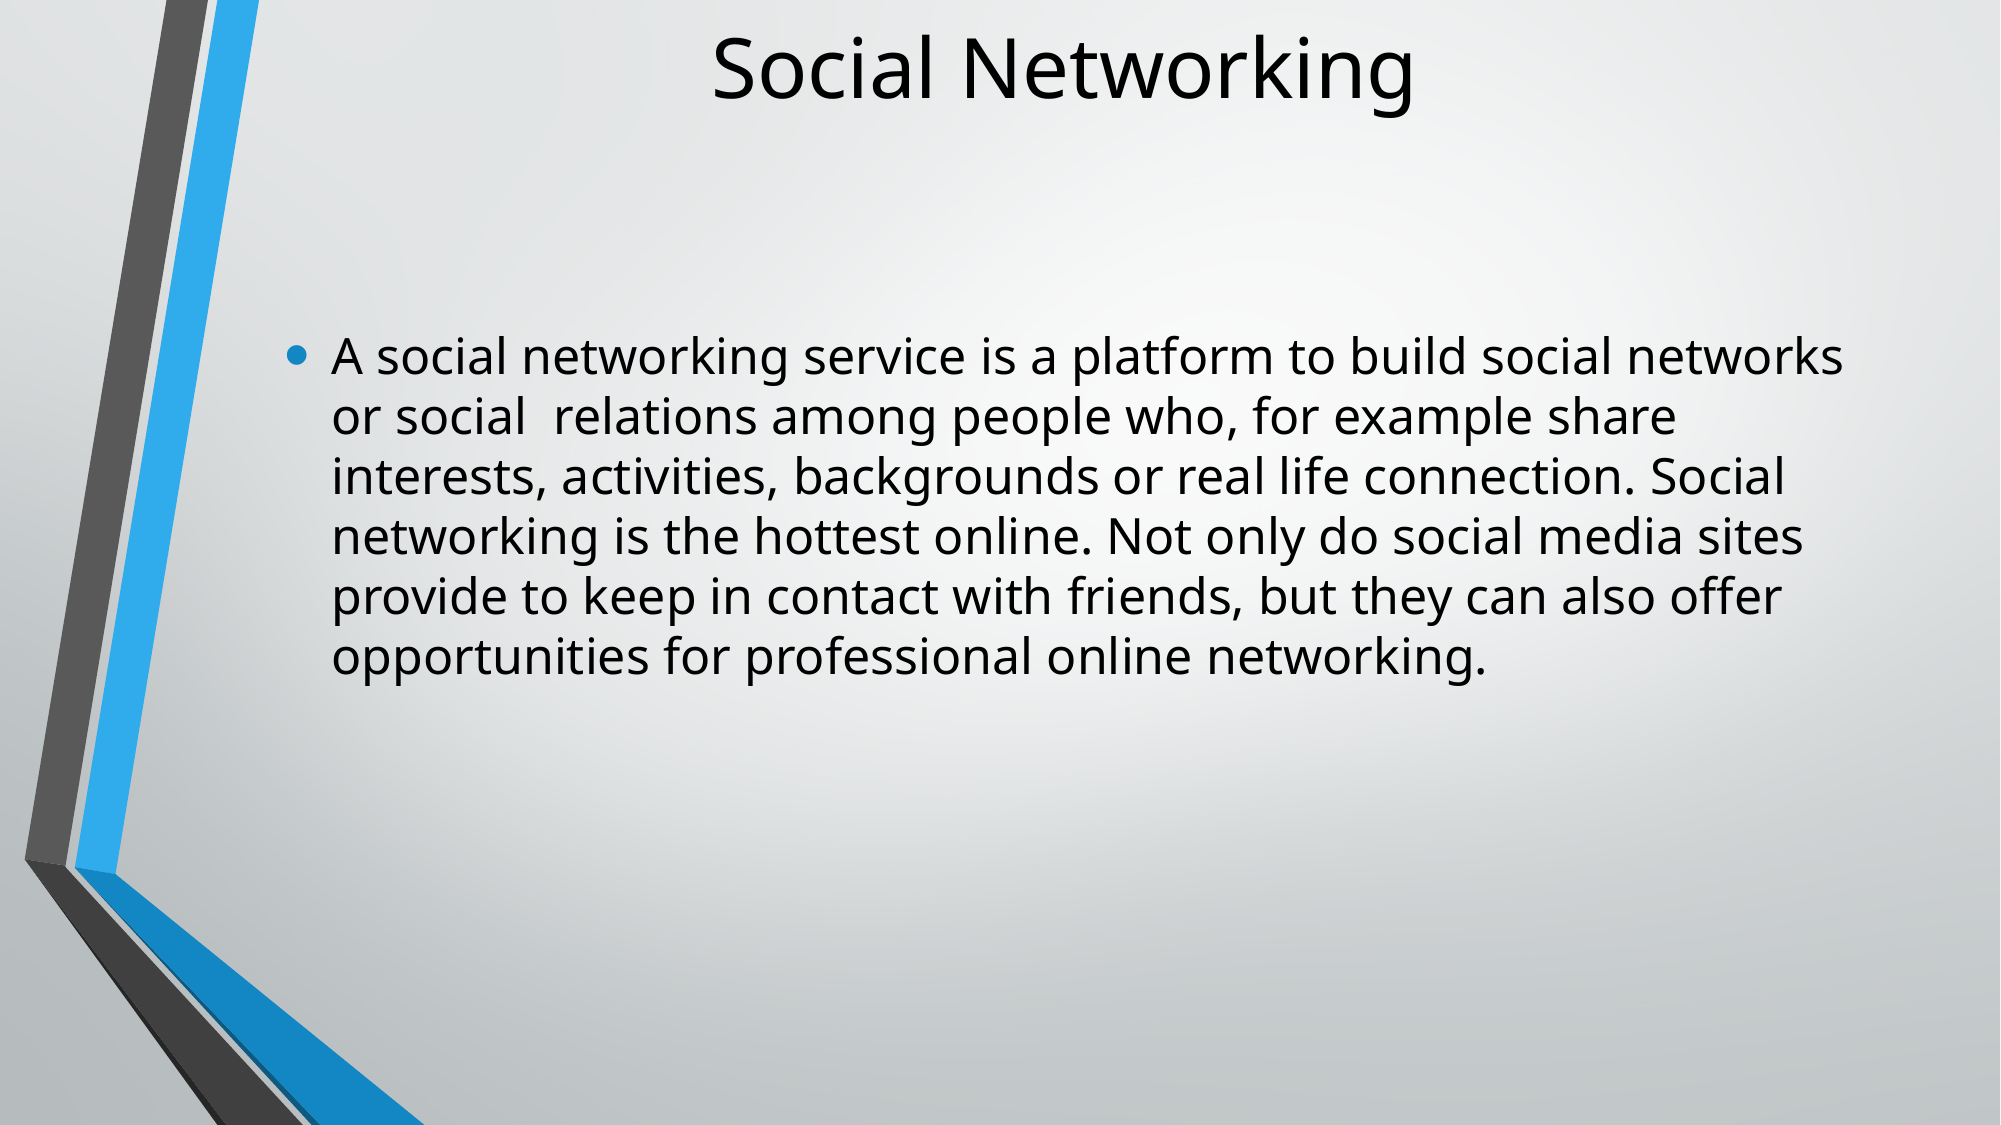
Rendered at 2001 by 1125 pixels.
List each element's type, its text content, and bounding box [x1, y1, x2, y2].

list A social networking service is a platform to build social networks or social relations among people who, for example share interests, activities, backgrounds or real life connection. Social networking is the hottest online. Not only do social media sites provide to keep in contact with friends, but they can also offer opportunities for professional online networking. [269, 248, 1914, 761]
title Social Networking [243, 0, 1887, 131]
